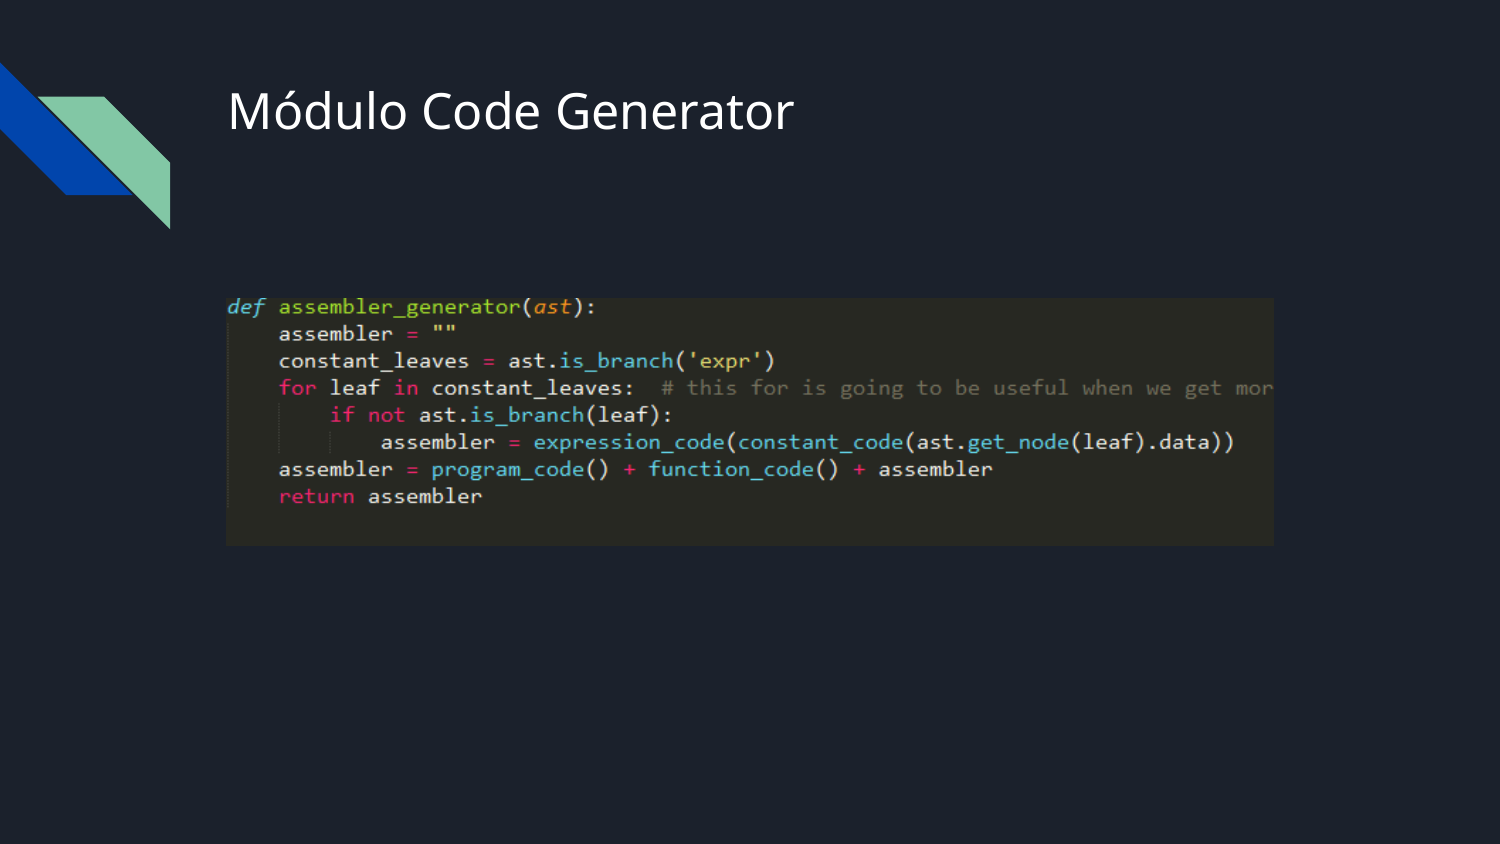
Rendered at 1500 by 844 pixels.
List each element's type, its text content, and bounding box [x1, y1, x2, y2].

picture [225, 298, 1274, 546]
title Módulo Code Generator [212, 64, 1368, 215]
